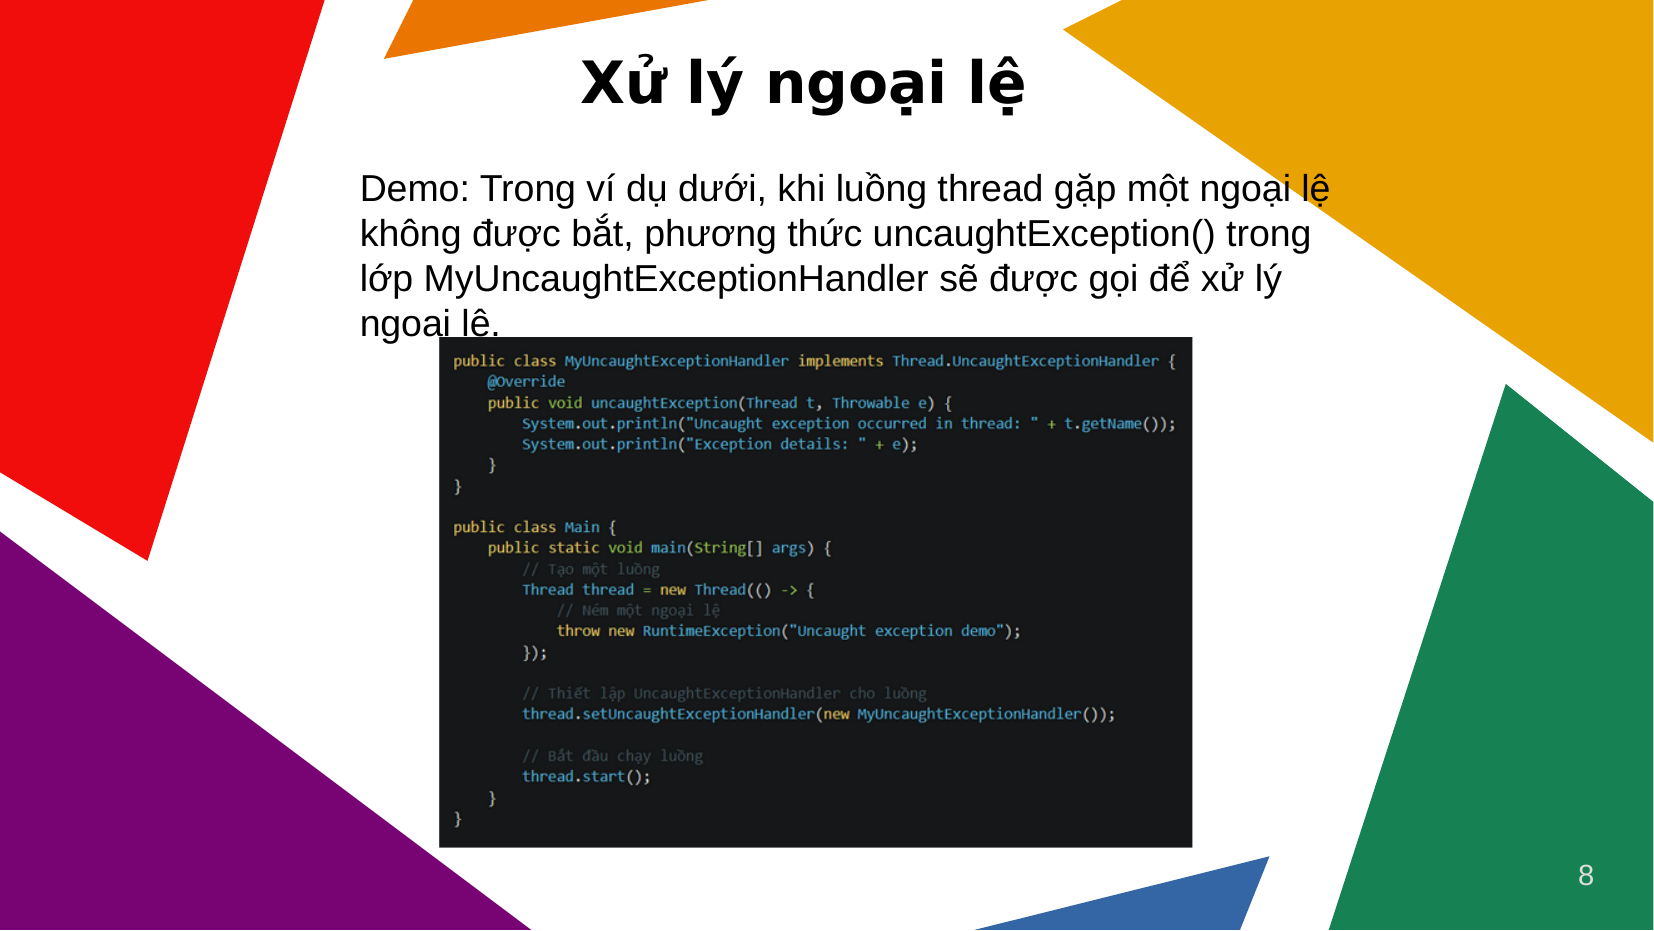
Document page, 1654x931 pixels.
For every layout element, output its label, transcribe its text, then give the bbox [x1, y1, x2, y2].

text_box Xử lý ngoại lệ [487, 37, 1141, 156]
slide_number 8 [1210, 856, 1595, 916]
text_box Demo: Trong ví dụ dưới, khi luồng thread gặp một ngoại lệ không được bắt, phương thức uncaughtException() trong lớp MyUncaughtExceptionHandler sẽ được gọi để xử lý ngoại lệ. [345, 156, 1350, 675]
picture [428, 337, 1201, 849]
